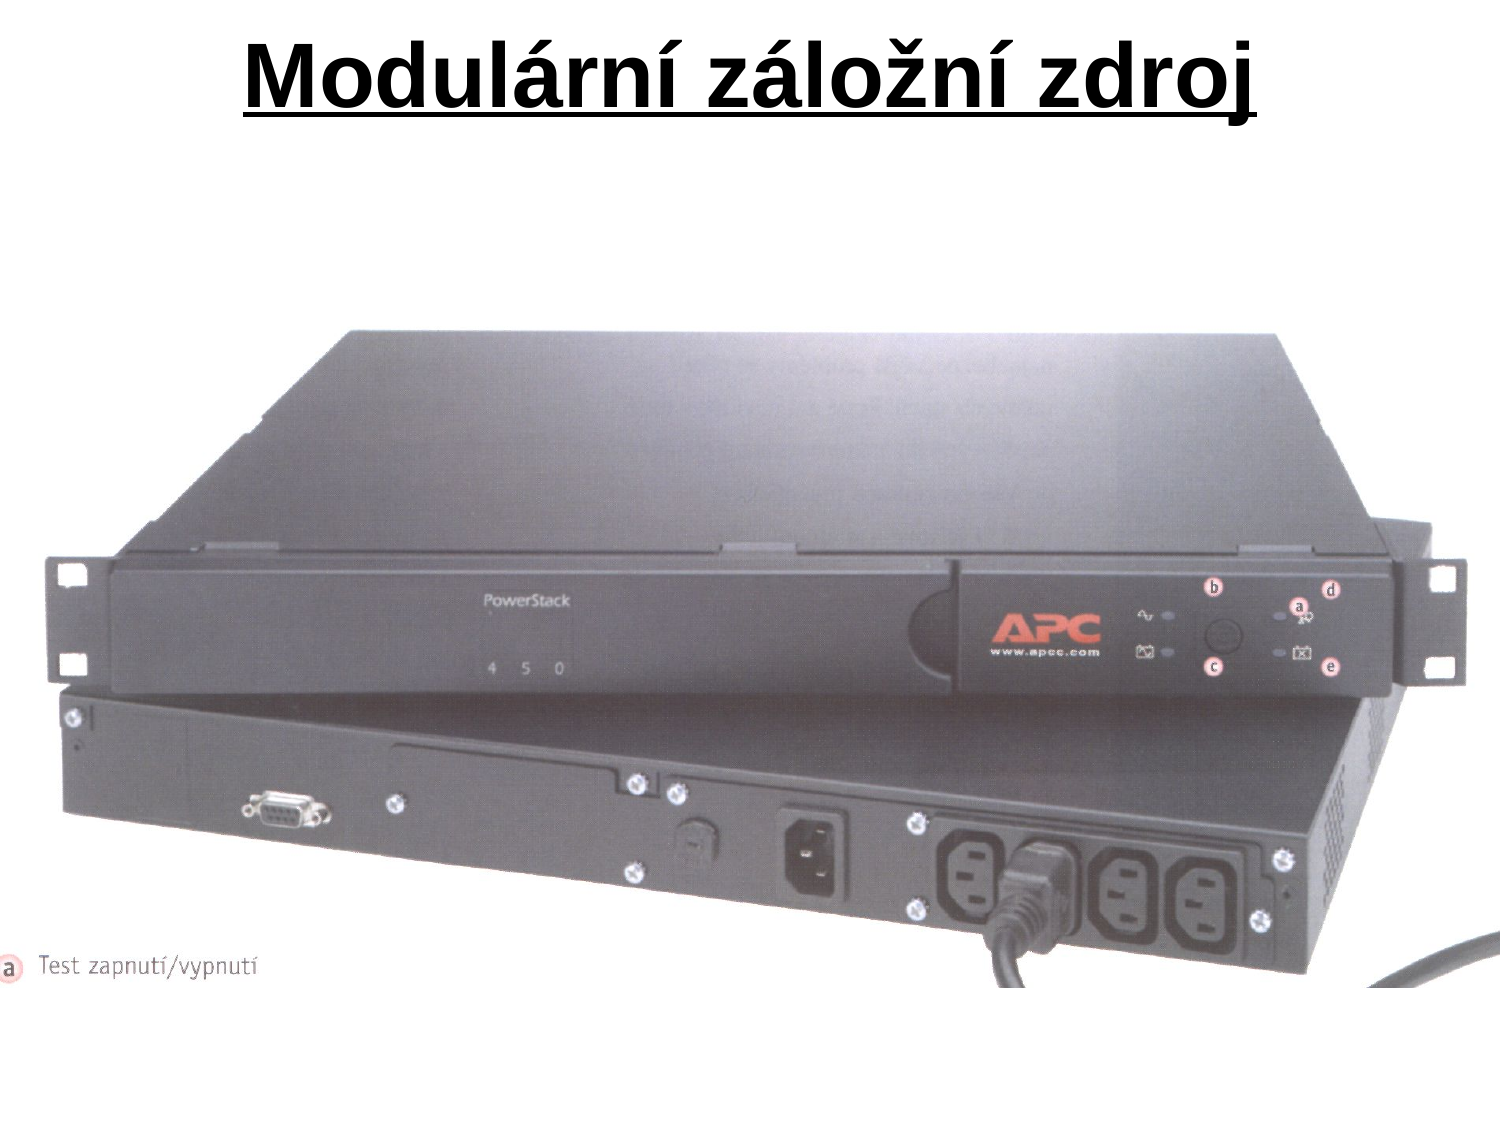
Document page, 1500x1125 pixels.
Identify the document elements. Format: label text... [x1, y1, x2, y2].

picture [0, 287, 1500, 988]
title Modulární záložní zdroj [0, 19, 1500, 232]
